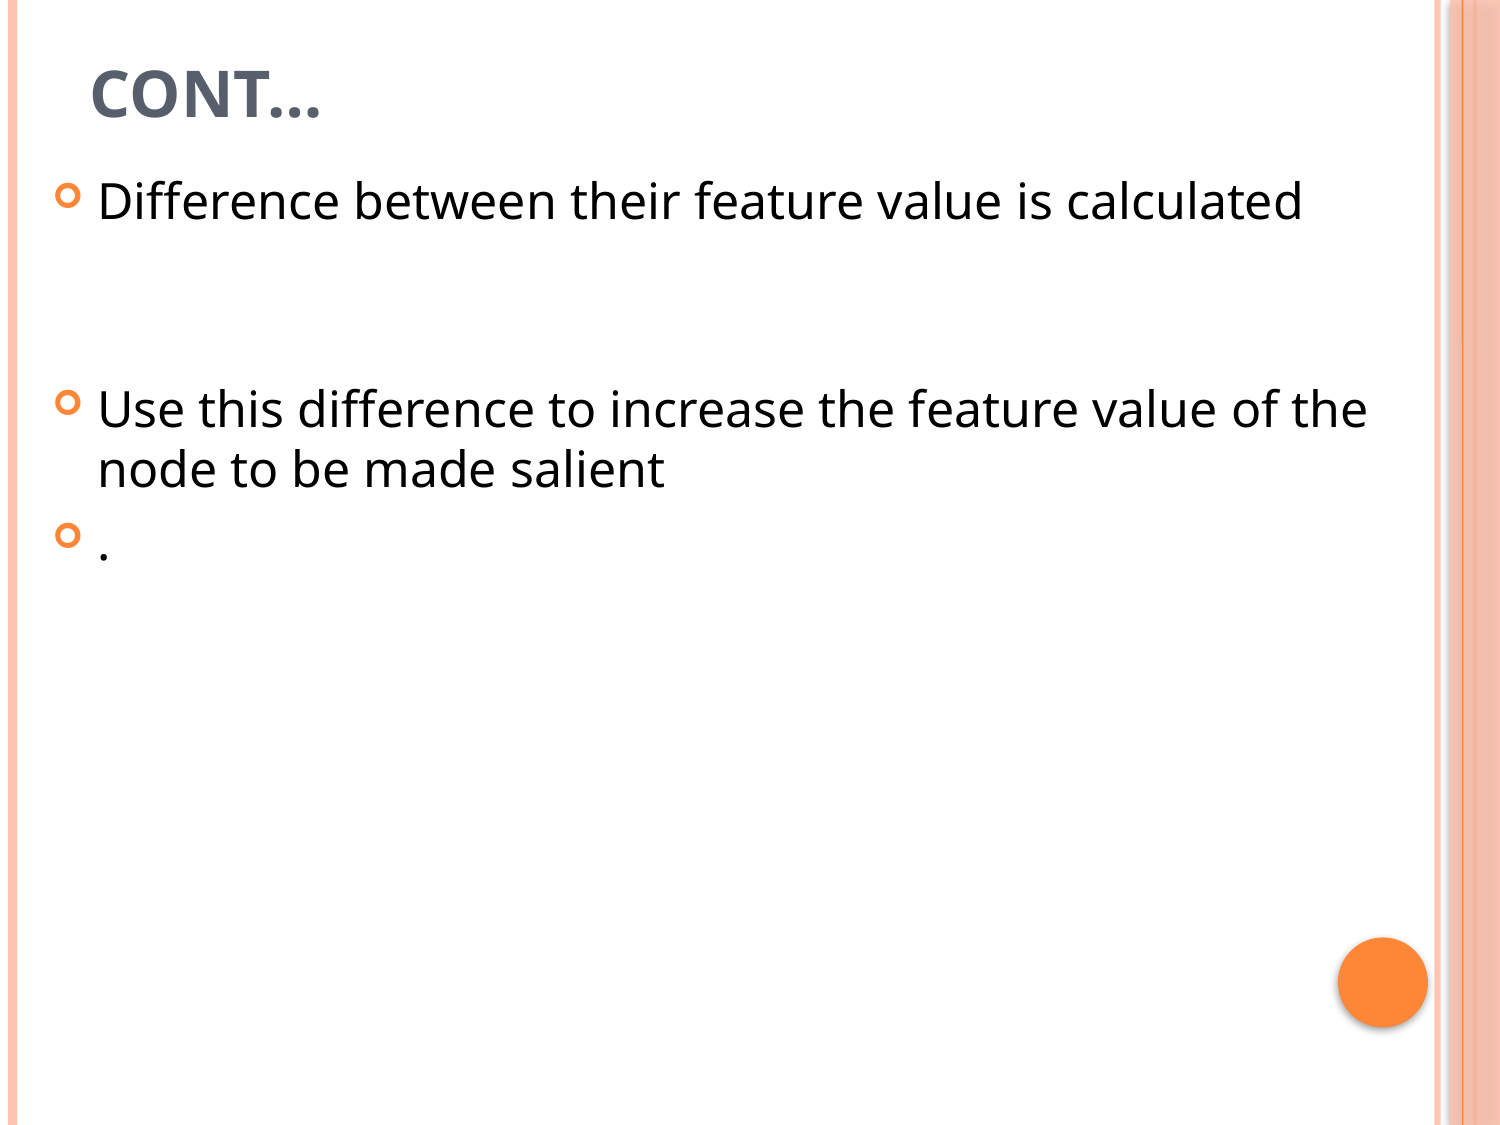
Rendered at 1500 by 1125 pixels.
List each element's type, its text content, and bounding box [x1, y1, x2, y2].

title Cont… [75, 45, 1300, 138]
